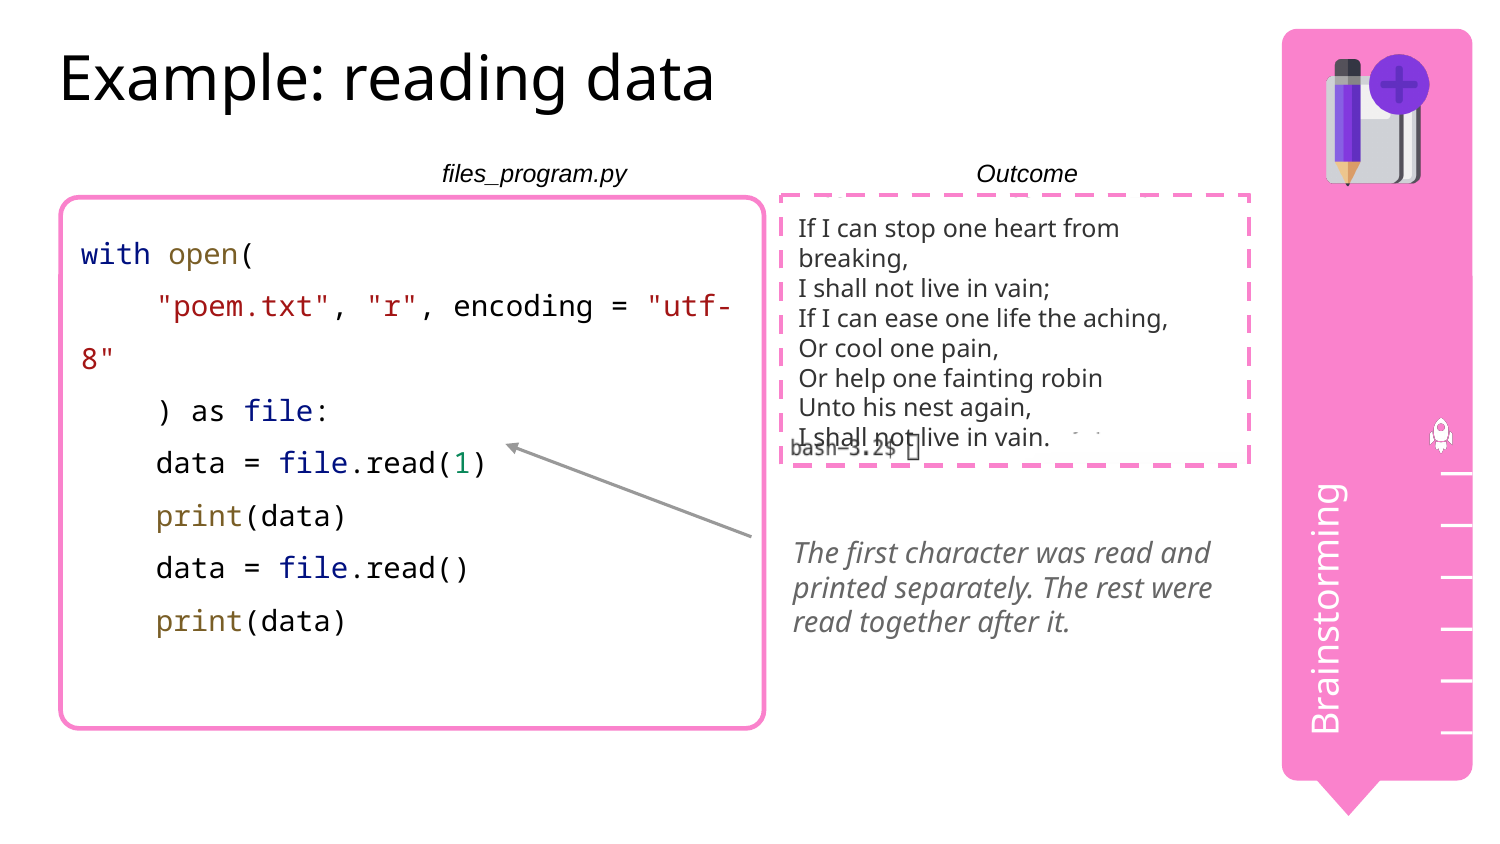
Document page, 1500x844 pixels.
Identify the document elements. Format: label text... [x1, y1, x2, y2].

text_box The first character was read and printed separately. The rest were read together after it. [777, 518, 1270, 715]
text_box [505, 443, 752, 538]
picture [1290, 38, 1464, 202]
text_box files_program.py [427, 142, 644, 185]
picture [783, 197, 1247, 464]
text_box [1281, 28, 1473, 817]
text_box Example: reading data [58, 38, 1250, 111]
picture [1423, 412, 1459, 459]
text_box Outcome [961, 142, 1247, 185]
text_box with open( "poem.txt", "r", encoding = "utf-8" ) as file: data = file.read(1) print(data) data = file.read() print(data) [60, 197, 764, 729]
